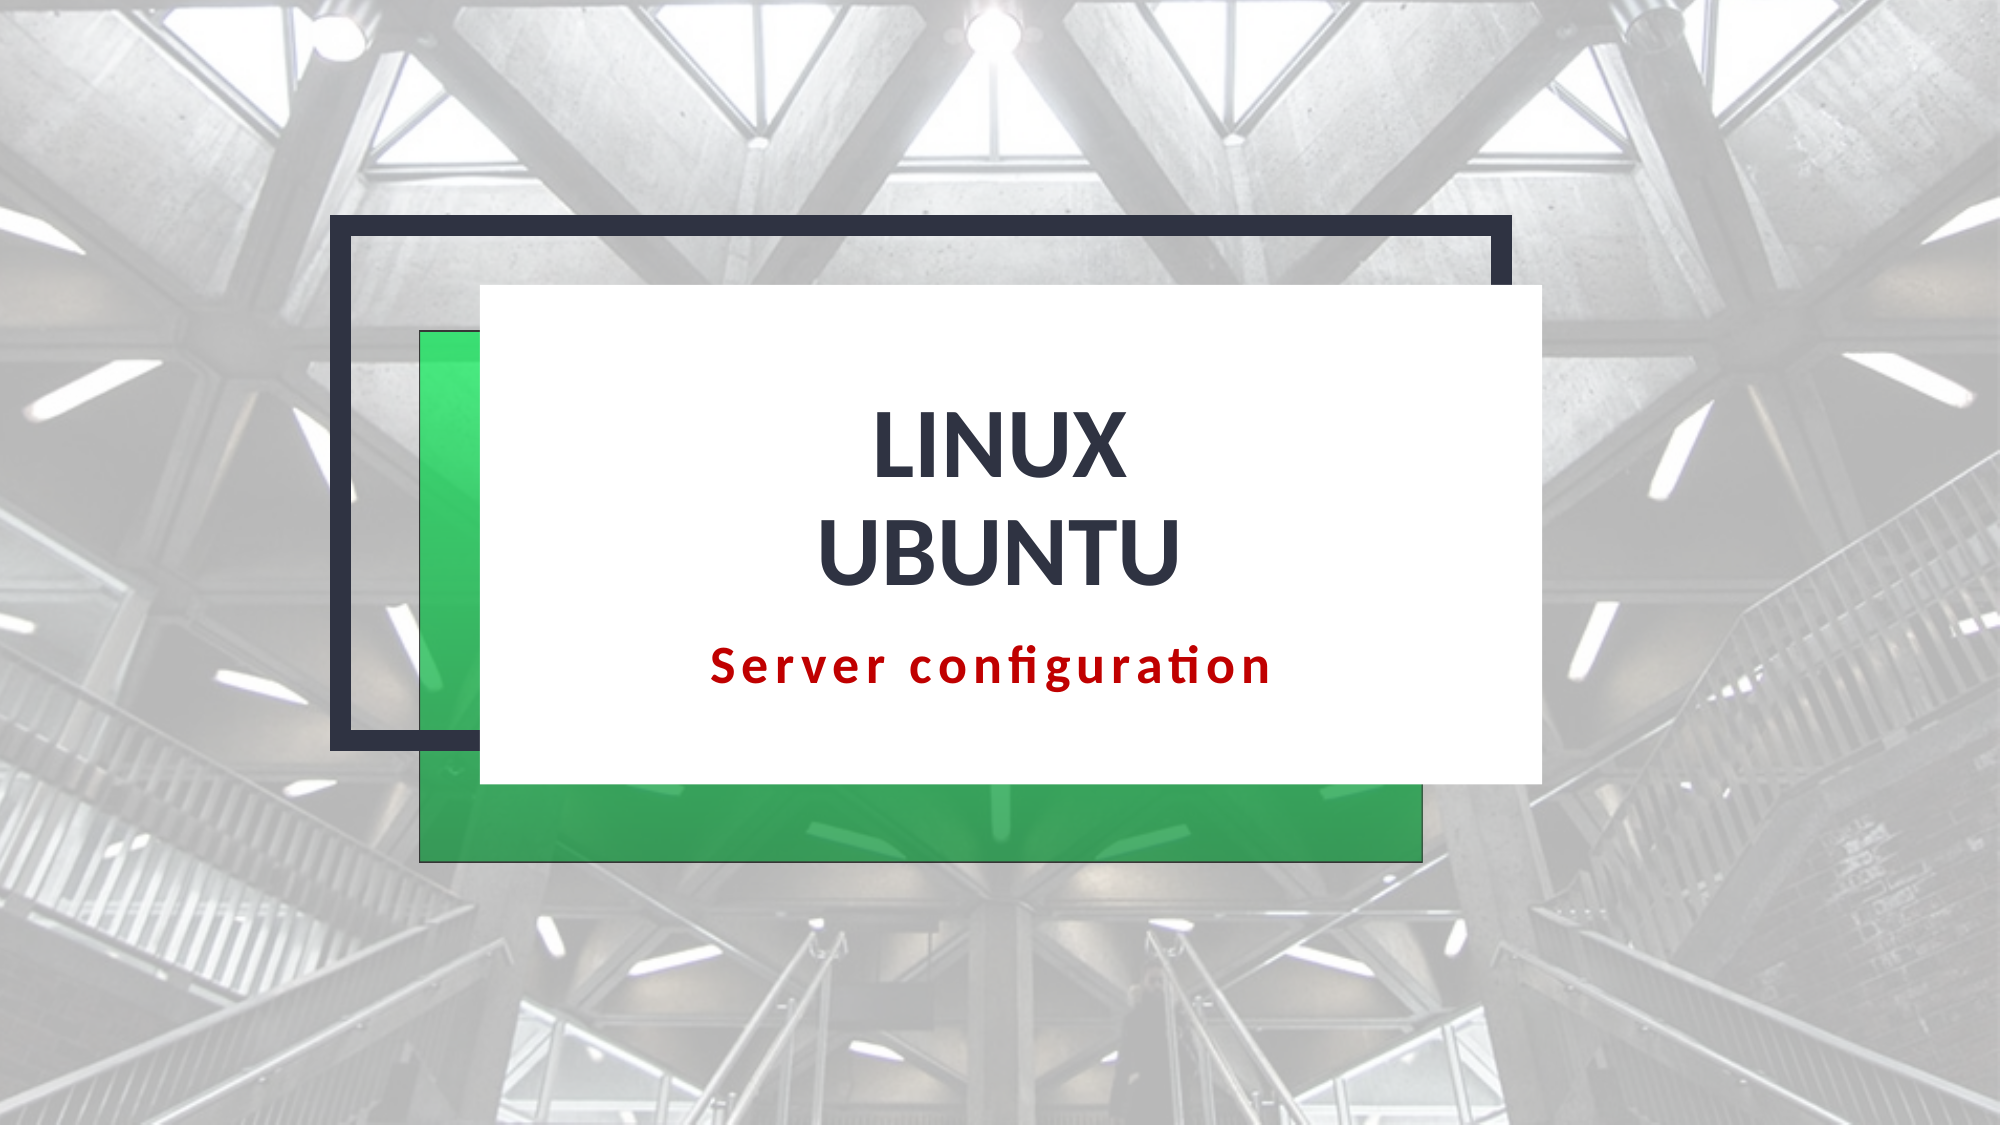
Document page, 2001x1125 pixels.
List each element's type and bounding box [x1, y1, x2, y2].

picture [0, 0, 2000, 1125]
text_box [340, 225, 1543, 863]
